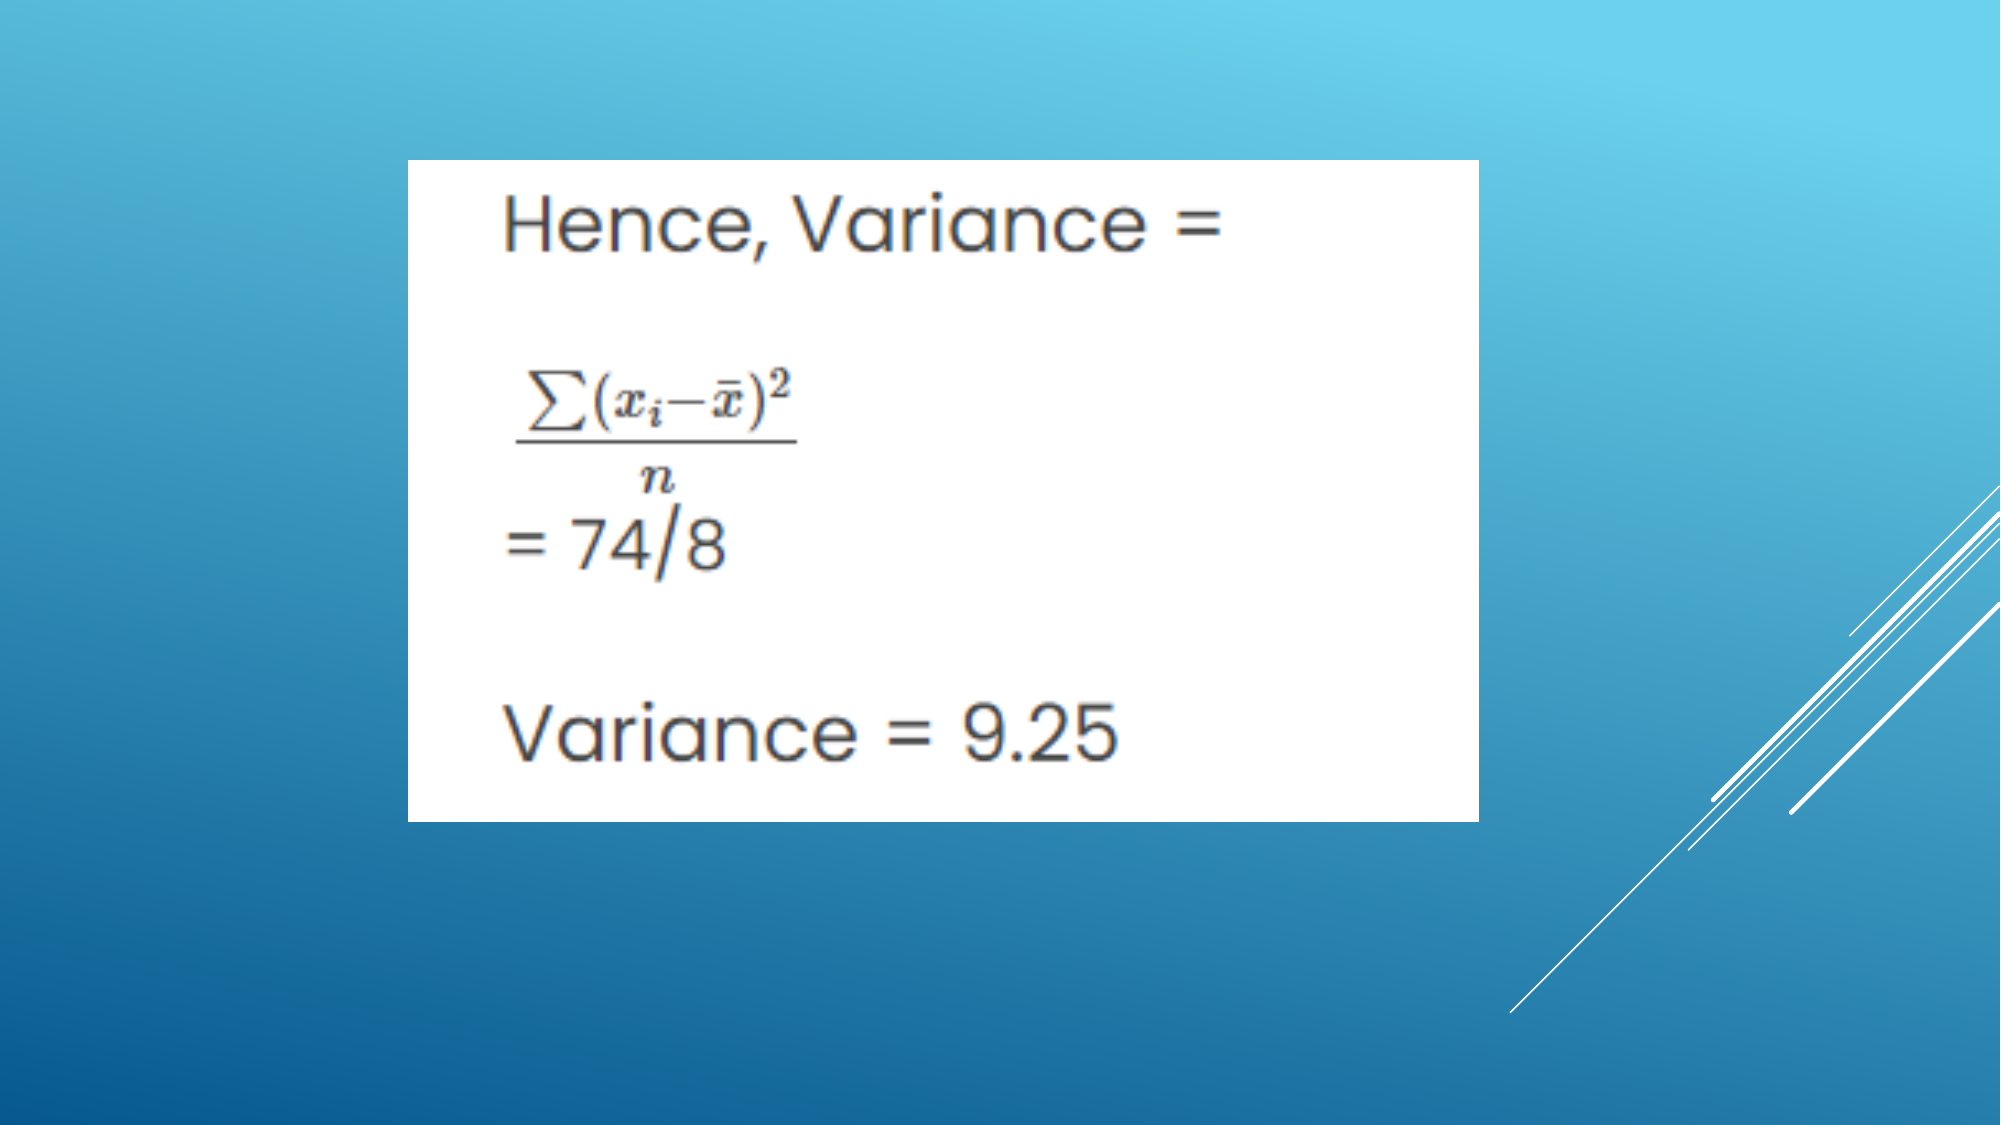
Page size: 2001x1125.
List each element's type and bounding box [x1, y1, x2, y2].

list [408, 160, 1480, 822]
